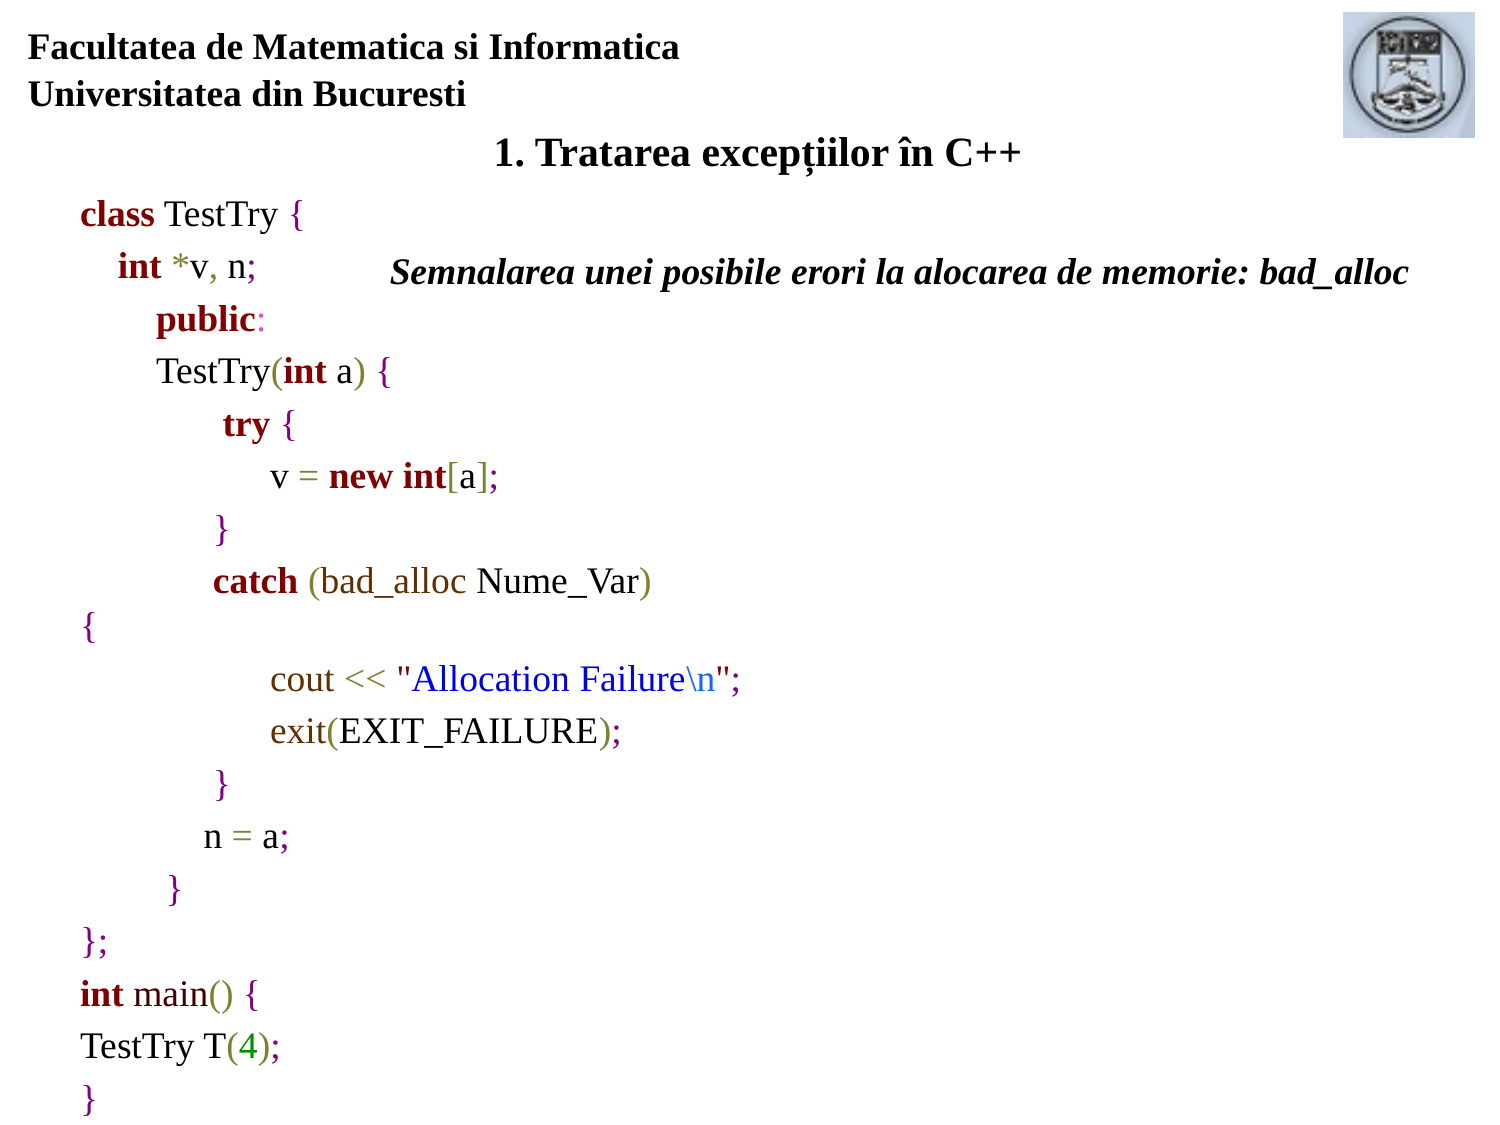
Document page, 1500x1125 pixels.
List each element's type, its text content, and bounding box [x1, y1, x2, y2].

text_box Semnalarea unei posibile erori la alocarea de memorie: bad_alloc [374, 239, 1500, 299]
picture [1342, 12, 1475, 138]
text_box Facultatea de Matematica si Informatica Universitatea din Bucuresti [12, 12, 763, 111]
text_box 1. Tratarea excepțiilor în C++ [345, 123, 1171, 190]
text_box class TestTry { int *v, n; public: TestTry(int a) { try { v = new int[a]; } catch (bad_alloc Nume_Var) { cout << "Allocation Failure\n"; exit(EXIT_FAILURE); } n = a; } }; int main() { TestTry T(4); } [80, 188, 805, 1119]
